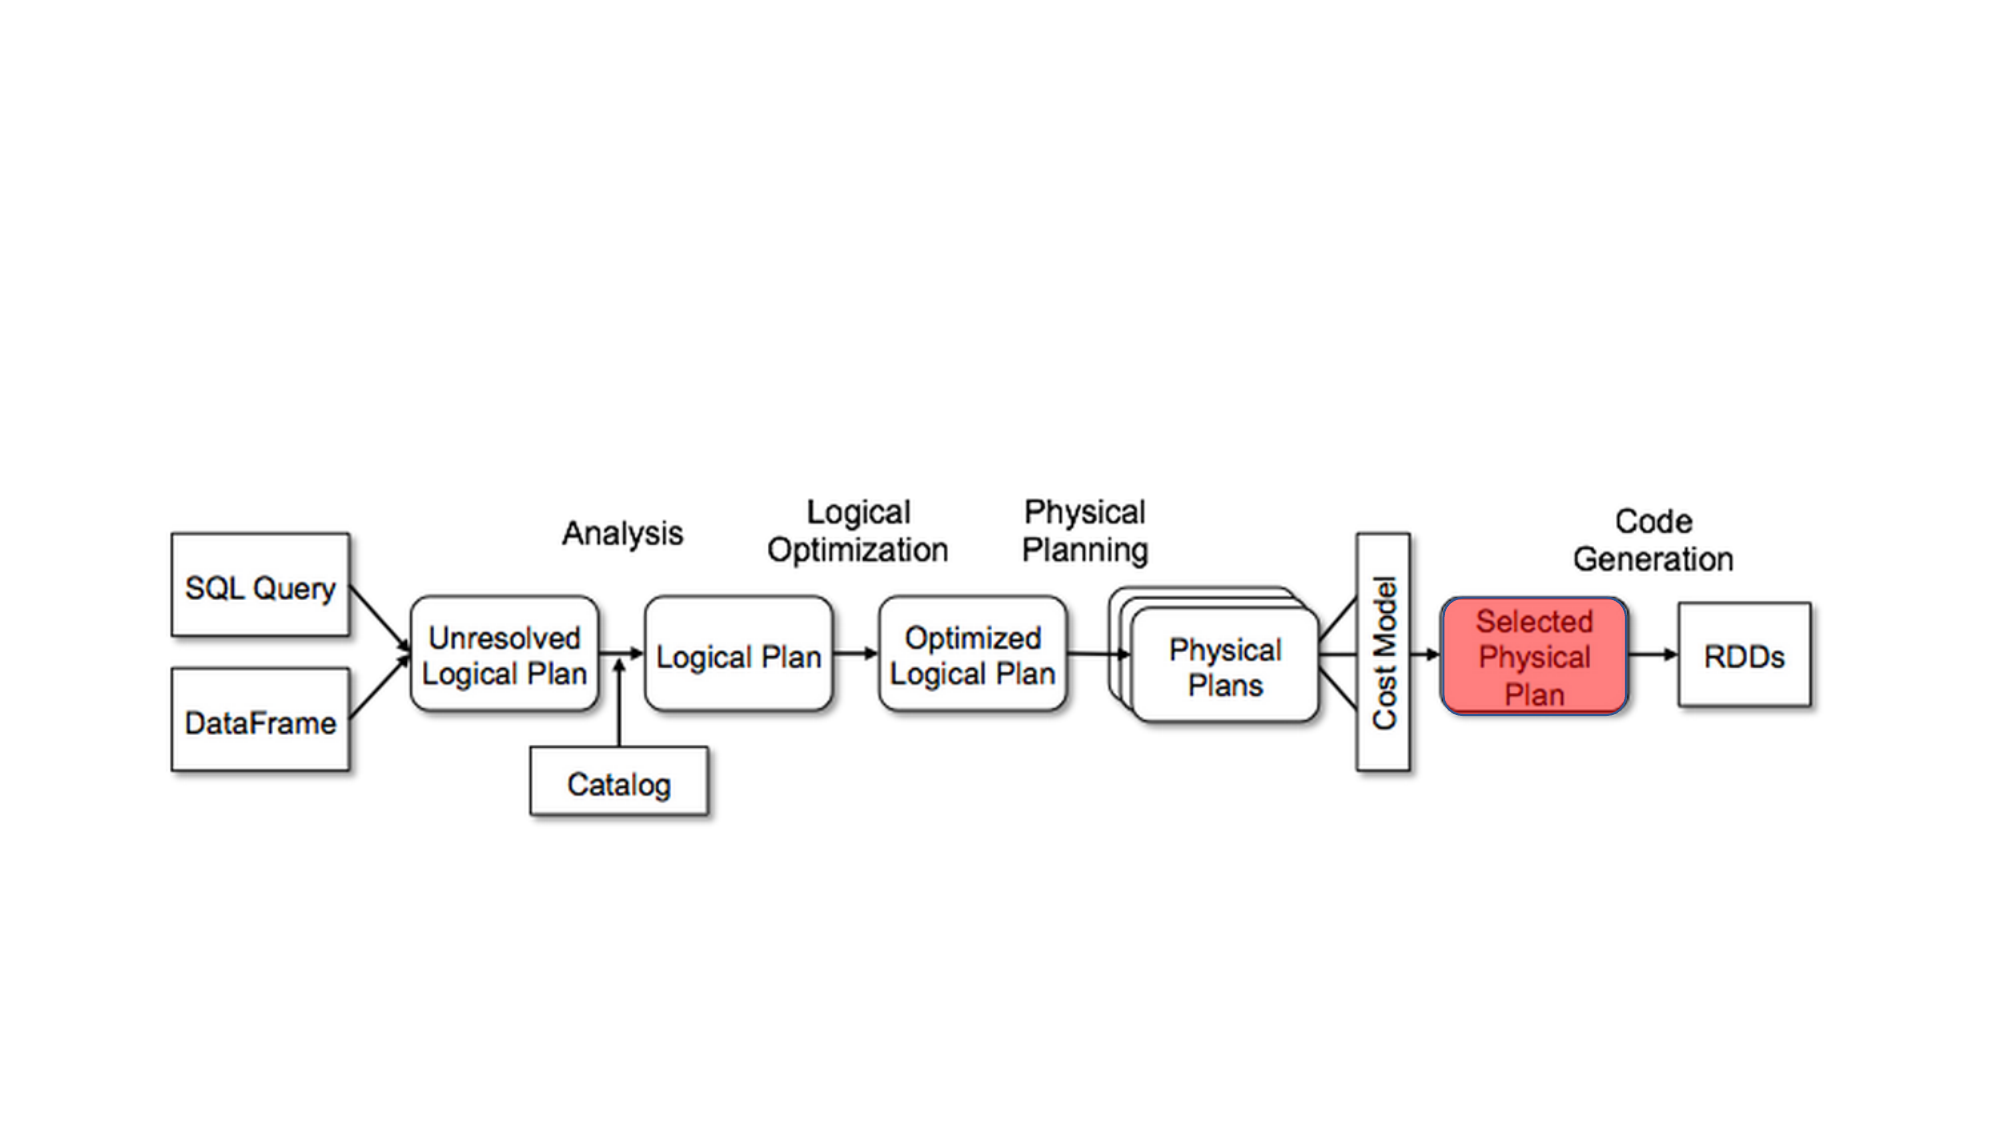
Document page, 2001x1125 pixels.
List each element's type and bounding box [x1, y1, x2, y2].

list [137, 457, 1863, 855]
